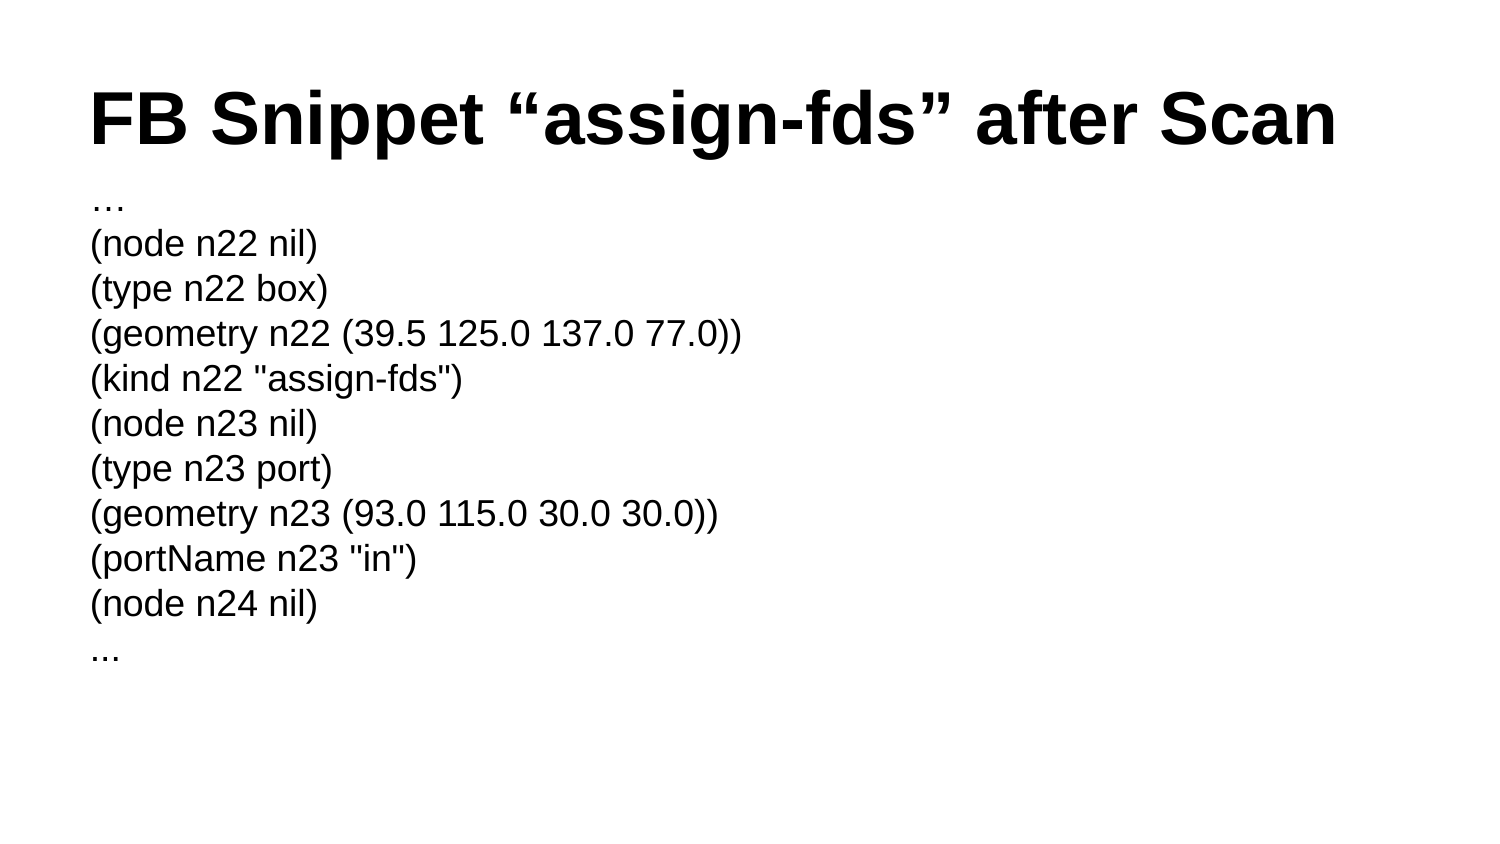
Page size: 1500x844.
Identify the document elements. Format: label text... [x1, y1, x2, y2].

text_box FB Snippet “assign-fds” after Scan [75, 33, 1425, 159]
text_box … (node n22 nil) (type n22 box) (geometry n22 (39.5 125.0 137.0 77.0)) (kind n22 "assign-fds") (node n23 nil) (type n23 port) (geometry n23 (93.0 115.0 30.0 30.0)) (portName n23 "in") (node n24 nil) ... [75, 159, 1425, 808]
